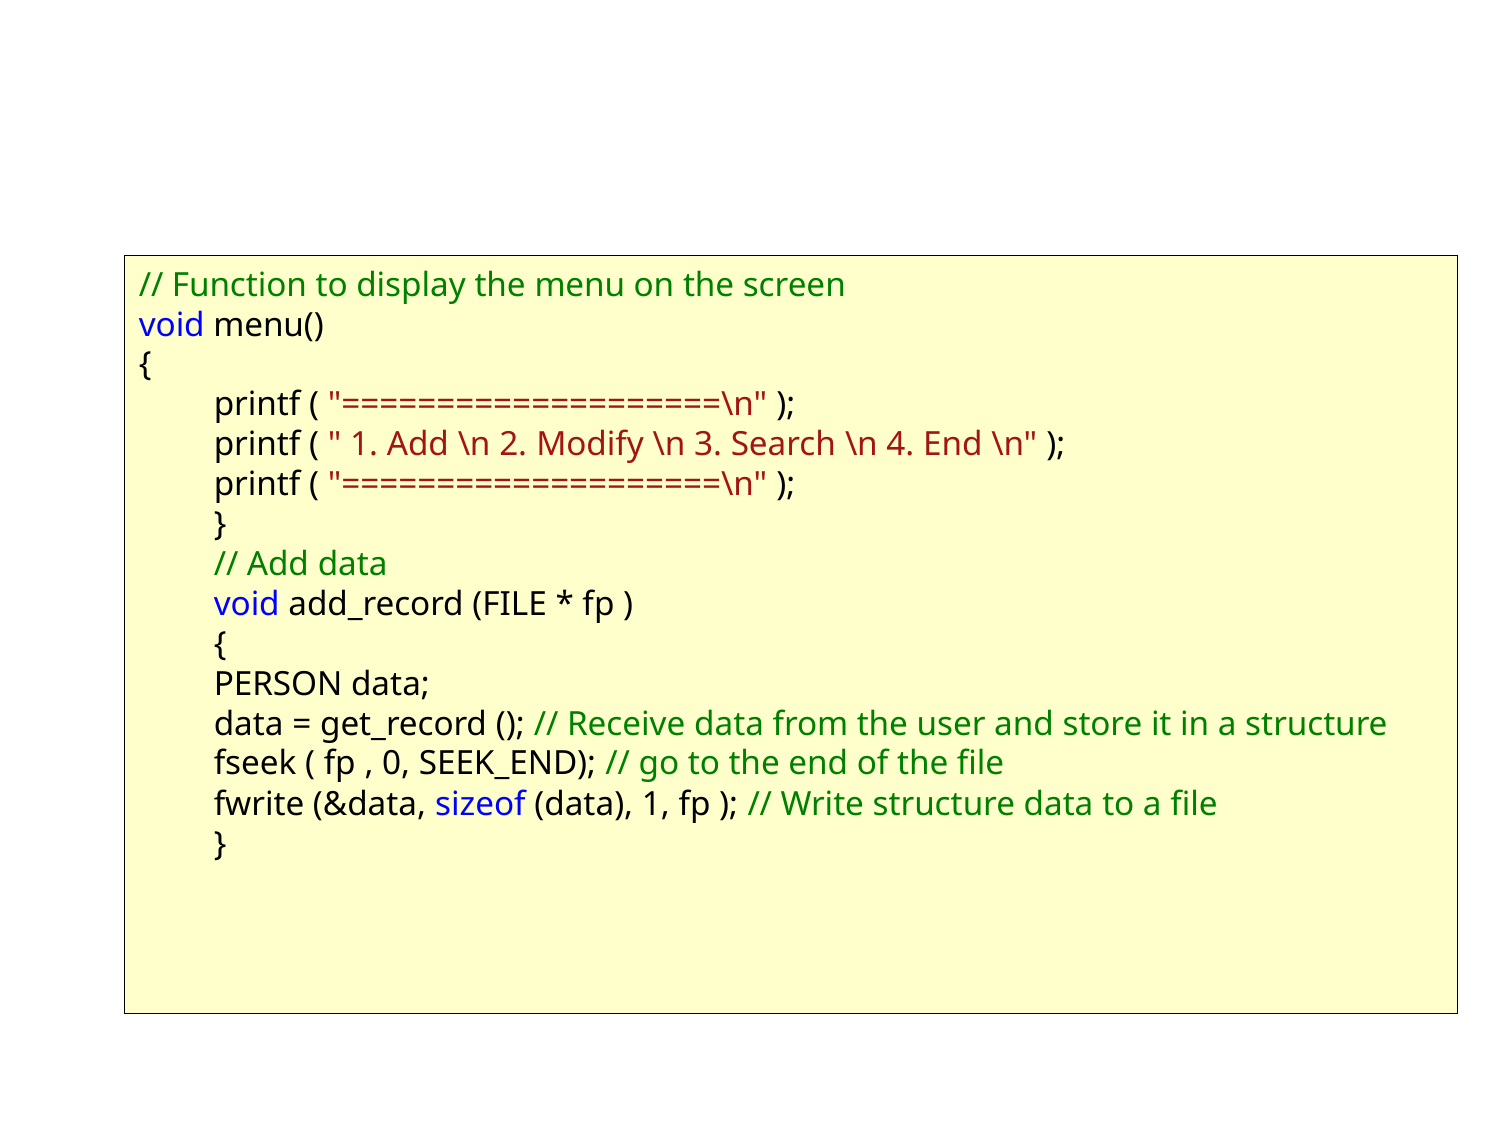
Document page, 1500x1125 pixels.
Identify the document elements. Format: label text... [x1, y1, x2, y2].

text_box // Function to display the menu on the screen void menu() { printf ( "====================\n" ); printf ( " 1. Add \n 2. Modify \n 3. Search \n 4. End \n" ); printf ( "====================\n" ); } // Add data void add_record (FILE * fp ) { PERSON data; data = get_record (); // Receive data from the user and store it in a structure fseek ( fp , 0, SEEK_END); // go to the end of the file fwrite (&data, sizeof (data), 1, fp ); // Write structure data to a file } [123, 255, 1457, 523]
text_box // Function to display the menu on the screen void menu() { printf ( "====================\n" ); printf ( " 1. Add \n 2. Modify \n 3. Search \n 4. End \n" ); printf ( "====================\n" ); } // Add data void add_record (FILE * fp ) { PERSON data; data = get_record (); // Receive data from the user and store it in a structure fseek ( fp , 0, SEEK_END); // go to the end of the file fwrite (&data, sizeof (data), 1, fp ); // Write structure data to a file } [123, 524, 1457, 1014]
